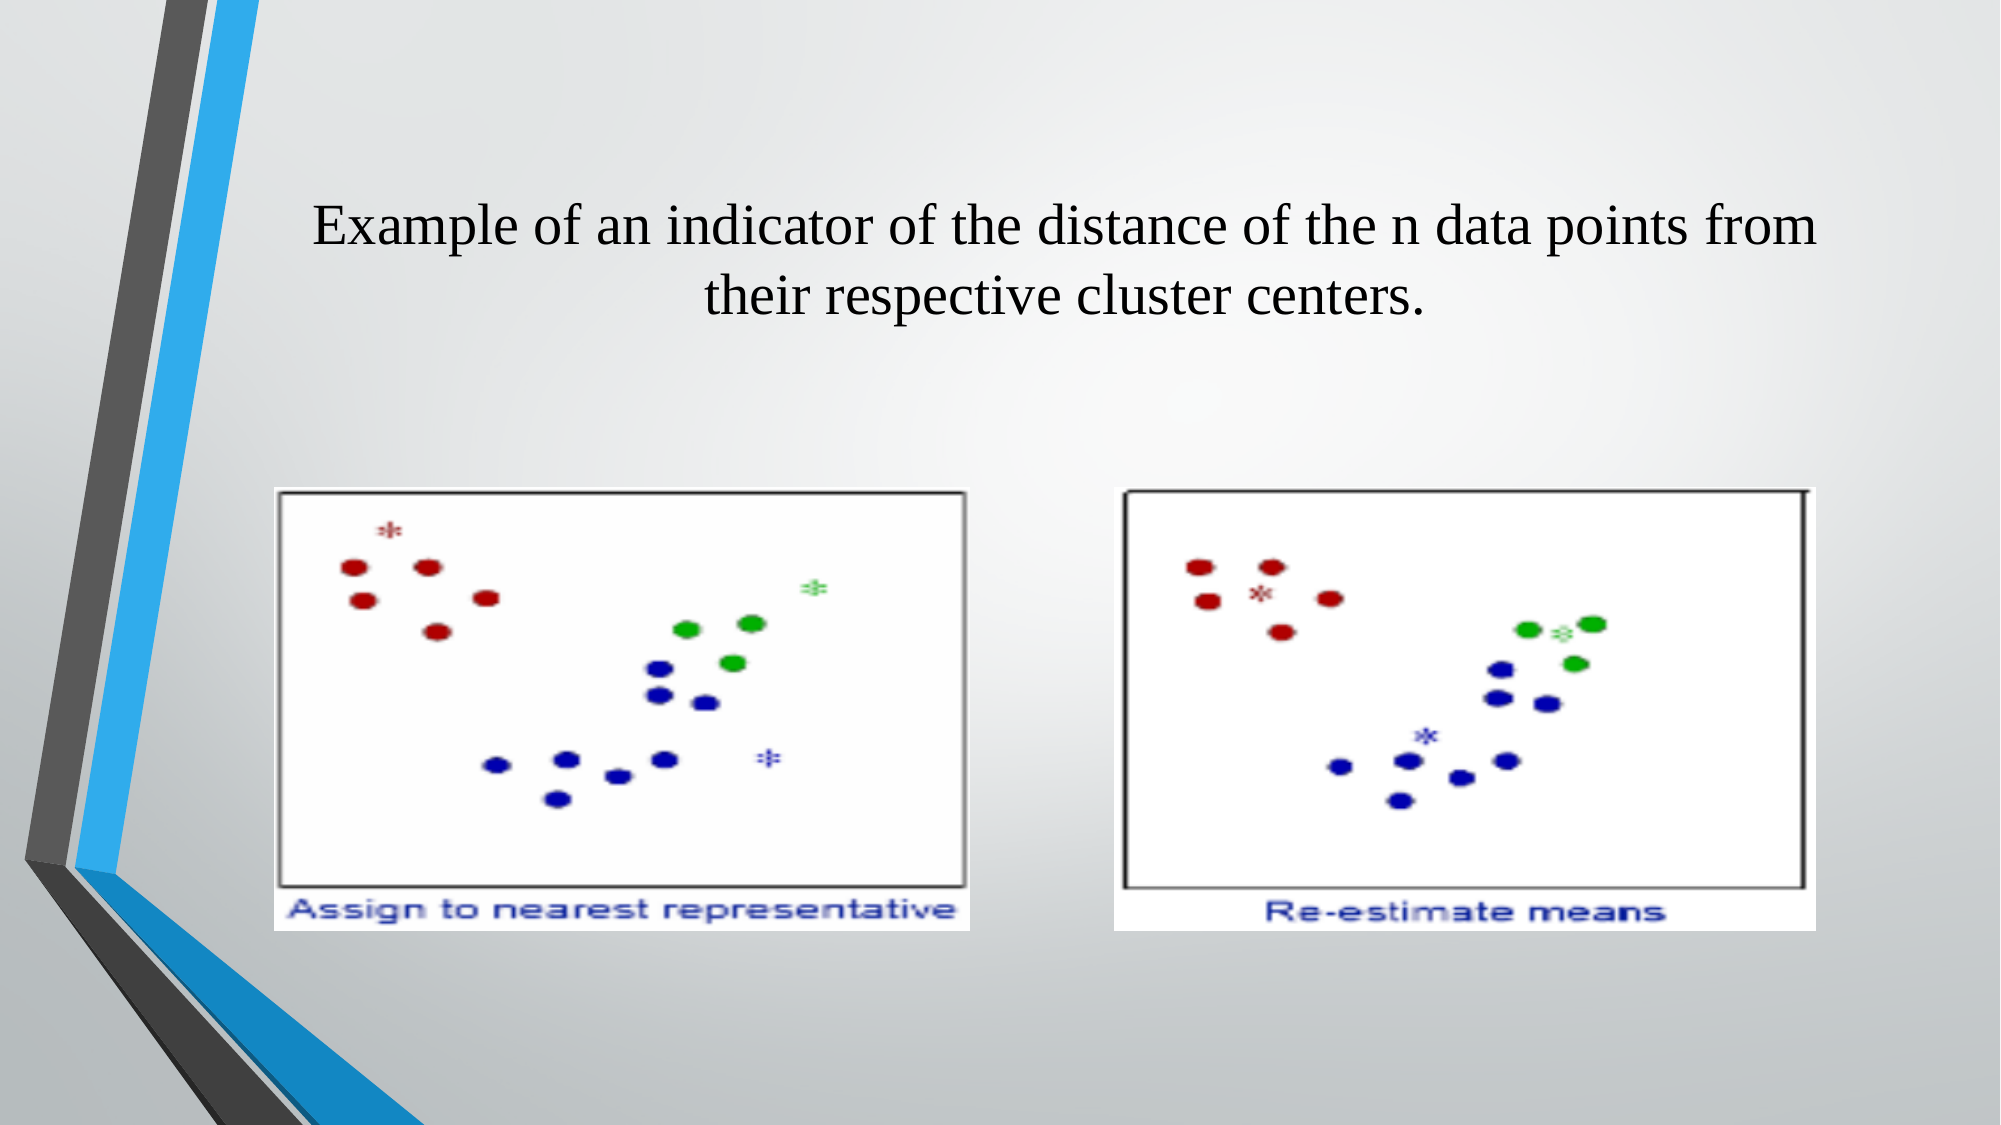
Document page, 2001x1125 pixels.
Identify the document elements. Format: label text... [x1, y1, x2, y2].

picture [1113, 487, 1816, 932]
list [274, 487, 970, 932]
title Example of an indicator of the distance of the n data points from their respective cluster centers. [243, 112, 1887, 400]
